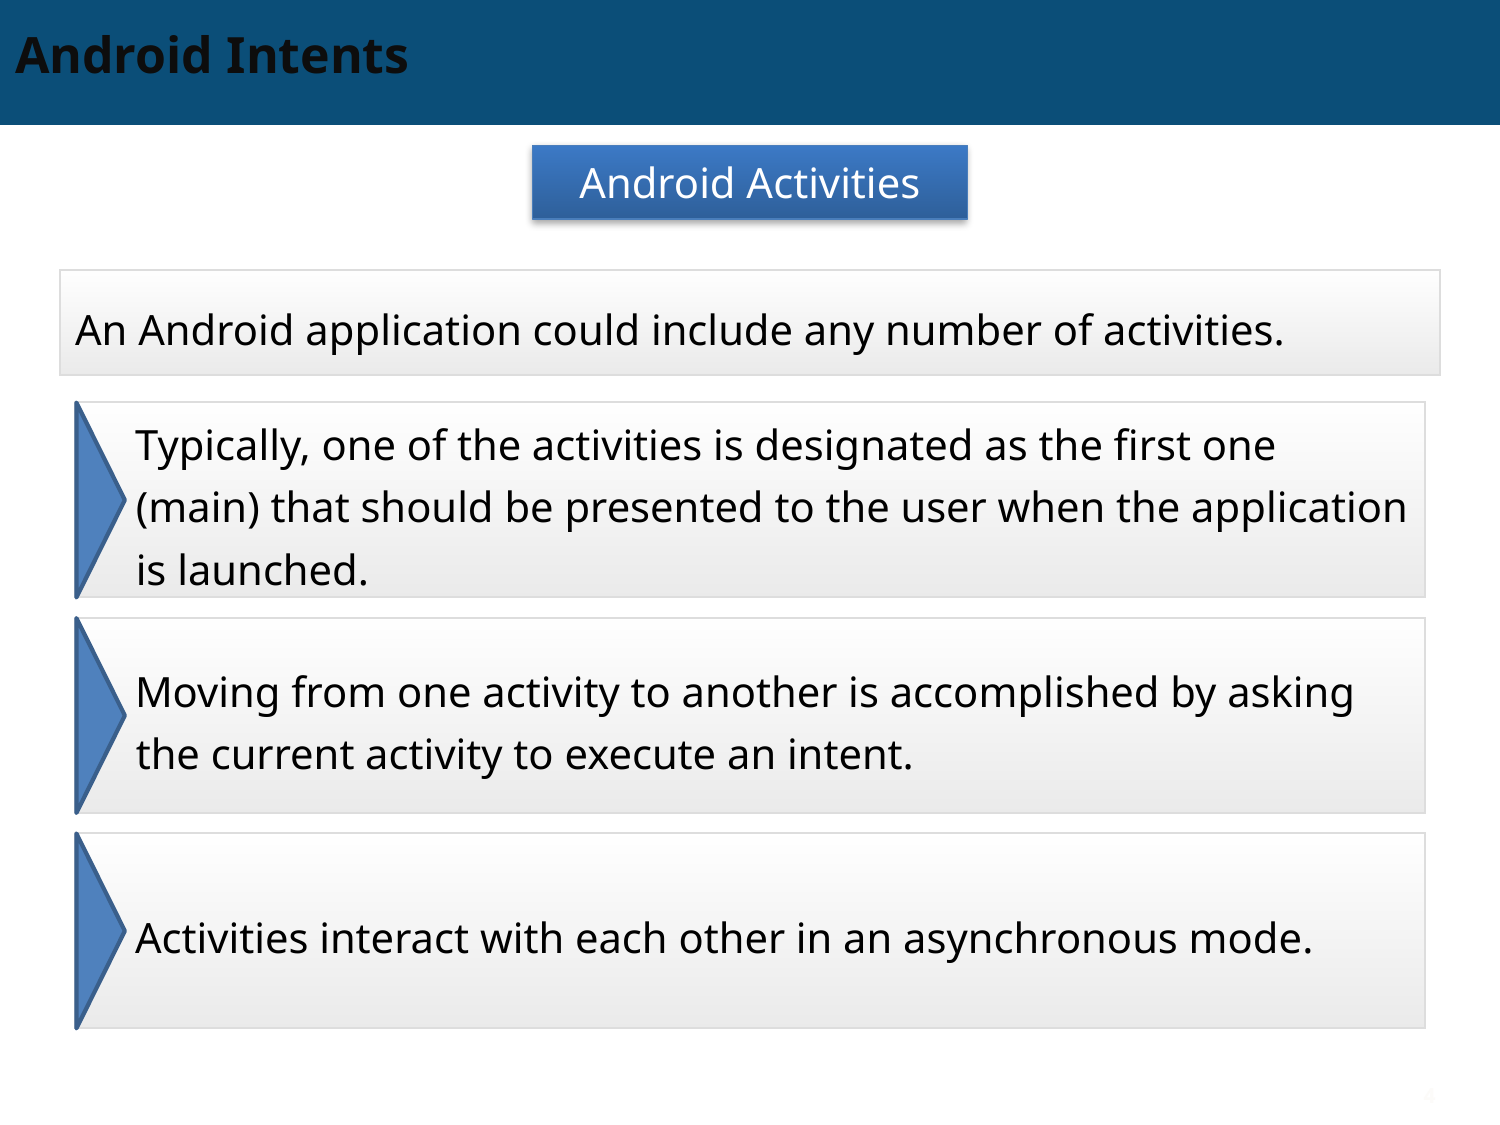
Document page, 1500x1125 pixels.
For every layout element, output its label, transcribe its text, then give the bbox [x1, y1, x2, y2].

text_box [74, 833, 1426, 1029]
text_box An Android application could include any number of activities. [59, 269, 1440, 375]
title Android Intents [0, 21, 1351, 86]
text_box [74, 402, 1426, 598]
text_box Android Activities [532, 145, 968, 220]
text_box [74, 617, 1426, 814]
